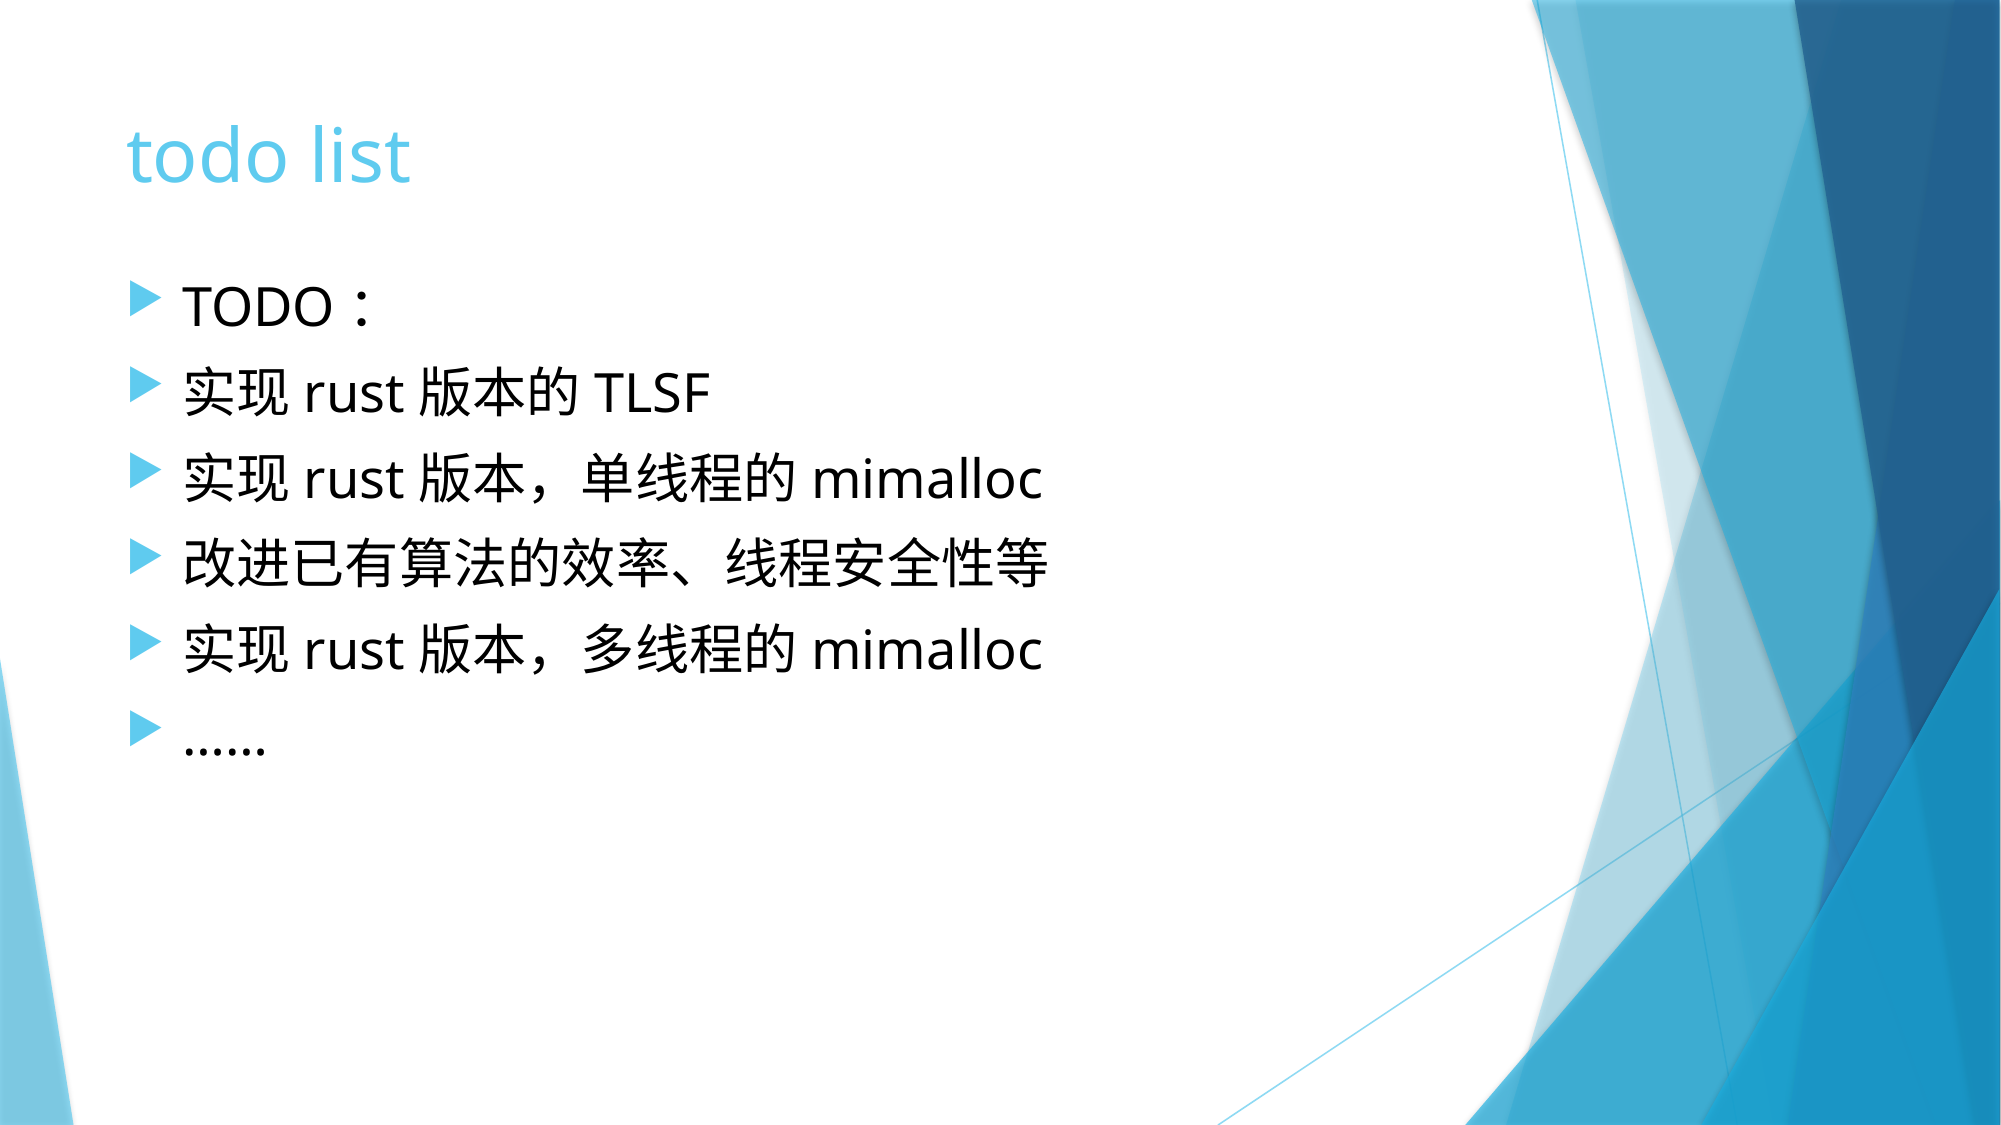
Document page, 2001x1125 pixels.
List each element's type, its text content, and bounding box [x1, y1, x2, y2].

list TODO： 实现rust版本的TLSF 实现rust版本，单线程的mimalloc 改进已有算法的效率、线程安全性等 实现rust版本，多线程的mimalloc …… [111, 264, 1577, 1049]
title todo list [111, 99, 1522, 264]
